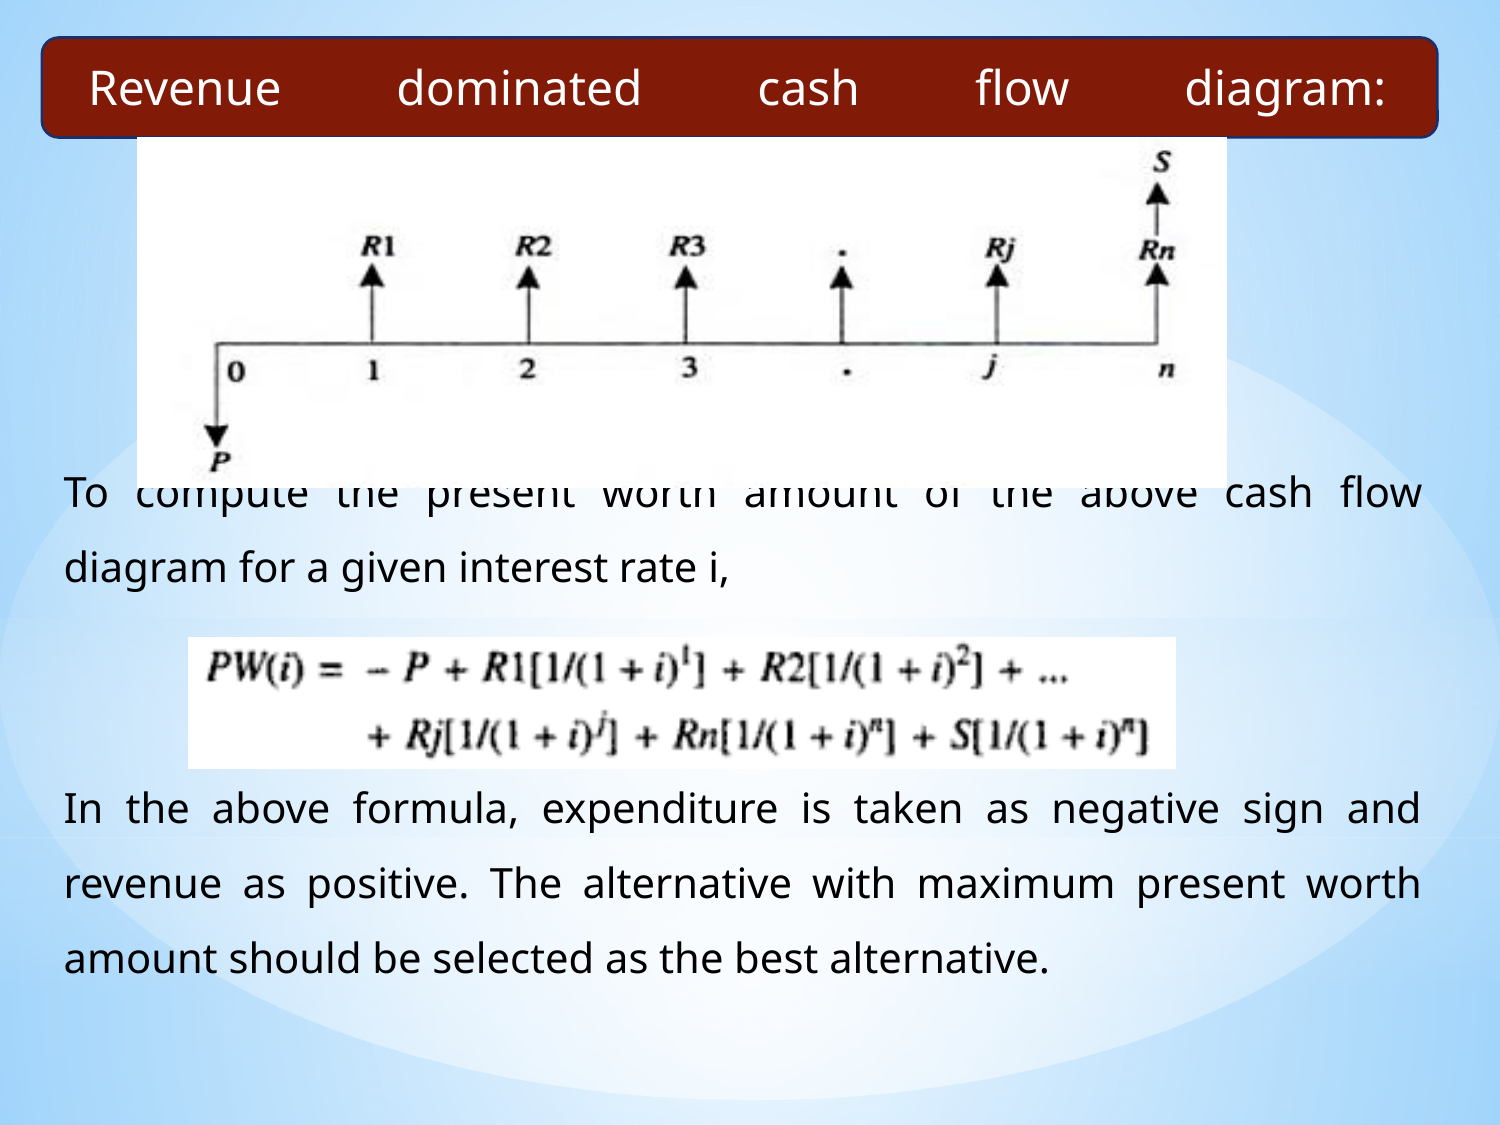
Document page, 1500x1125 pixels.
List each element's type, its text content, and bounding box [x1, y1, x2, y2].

picture [136, 137, 1227, 488]
text_box To compute the present worth amount of the above cash flow diagram for a given interest rate i, In the above formula, expenditure is taken as negative sign and revenue as positive. The alternative with maximum present worth amount should be selected as the best alternative. [24, 124, 1438, 963]
title Revenue dominated cash flow diagram: [73, 50, 1403, 124]
picture [187, 637, 1176, 769]
text_box [40, 36, 1439, 126]
